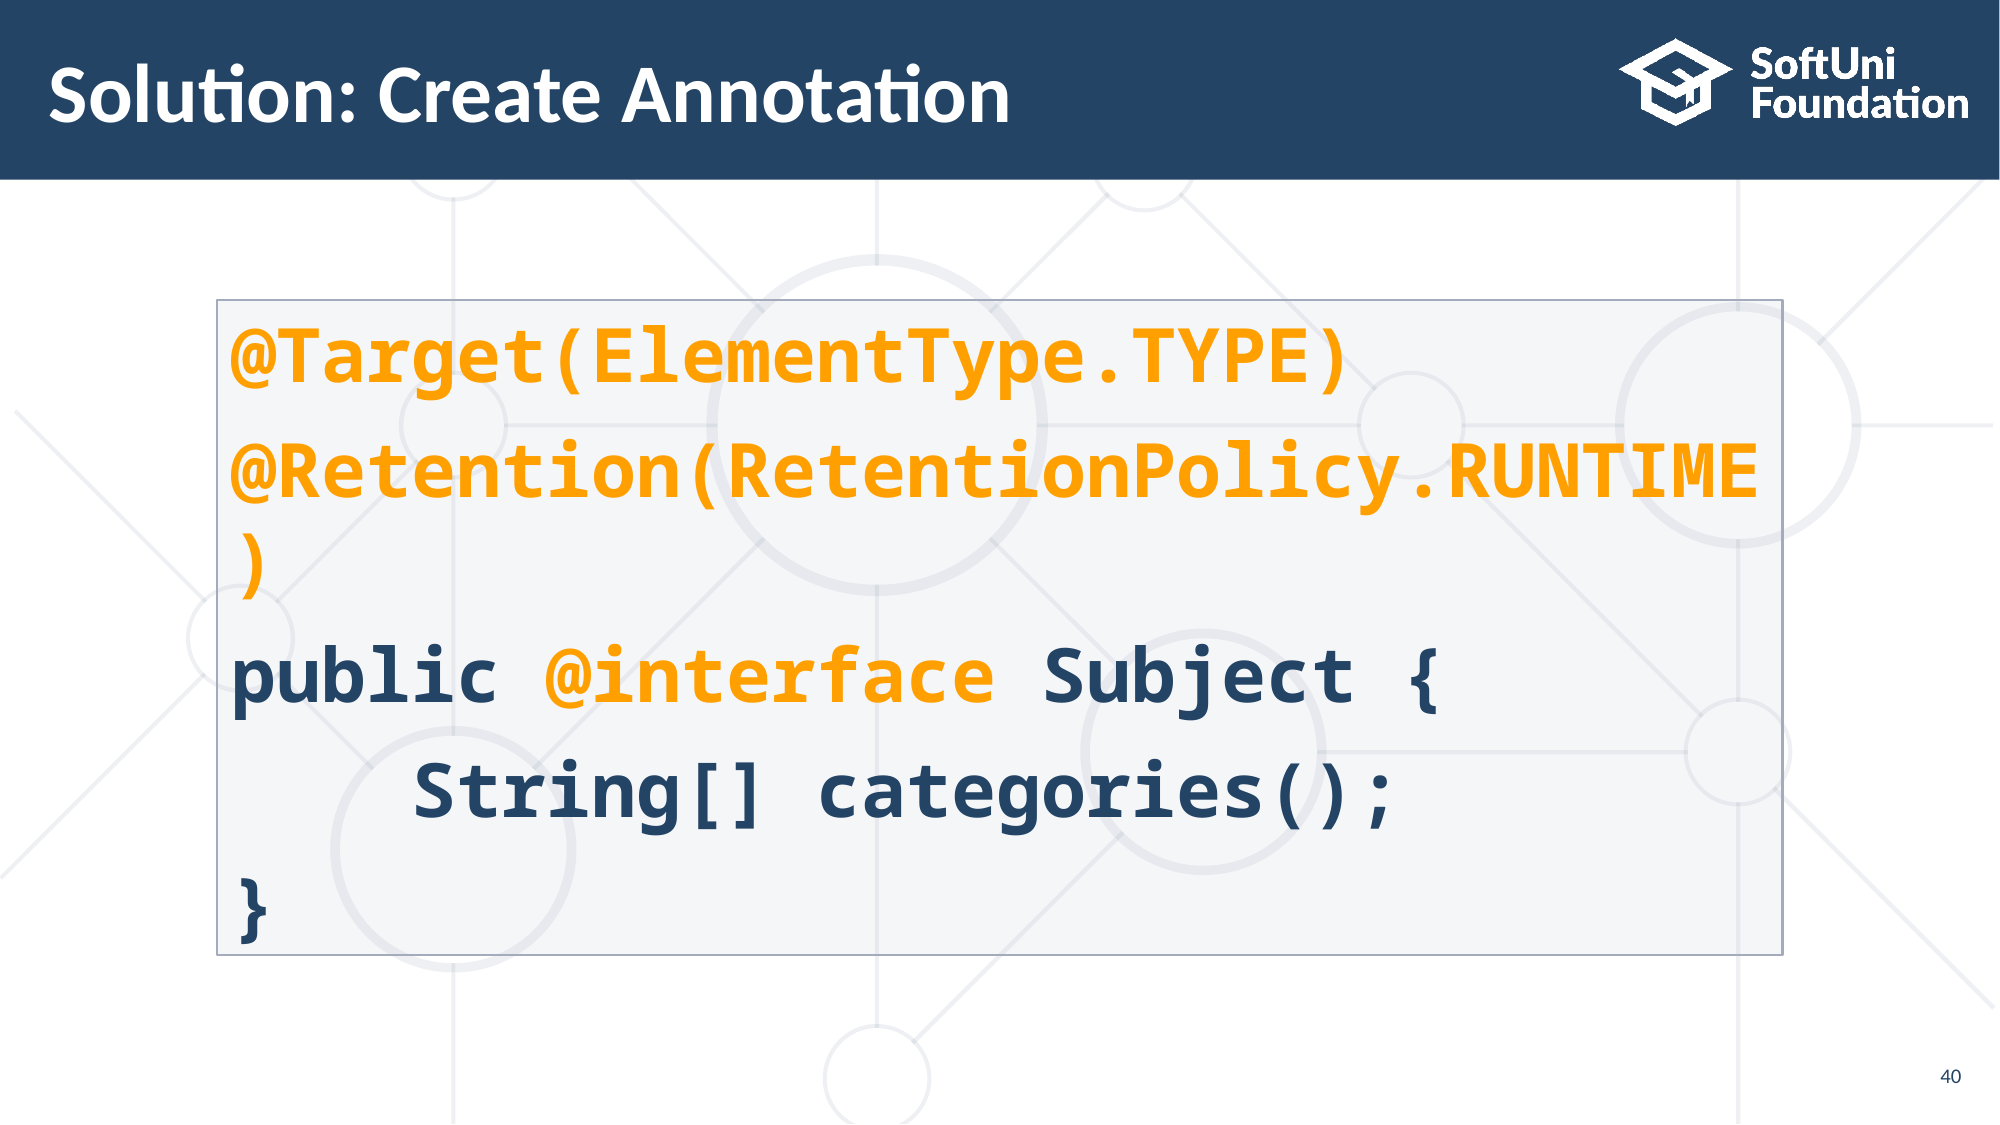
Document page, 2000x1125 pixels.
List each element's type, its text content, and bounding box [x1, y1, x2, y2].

text_box @Target(ElementType.TYPE) @Retention(RetentionPolicy.RUNTIME) public @interface Subject { String[] categories(); } [216, 299, 1783, 955]
picture [1618, 38, 1968, 126]
slide_number 40 [1896, 1049, 1968, 1101]
title Solution: Create Annotation [31, 16, 1591, 162]
